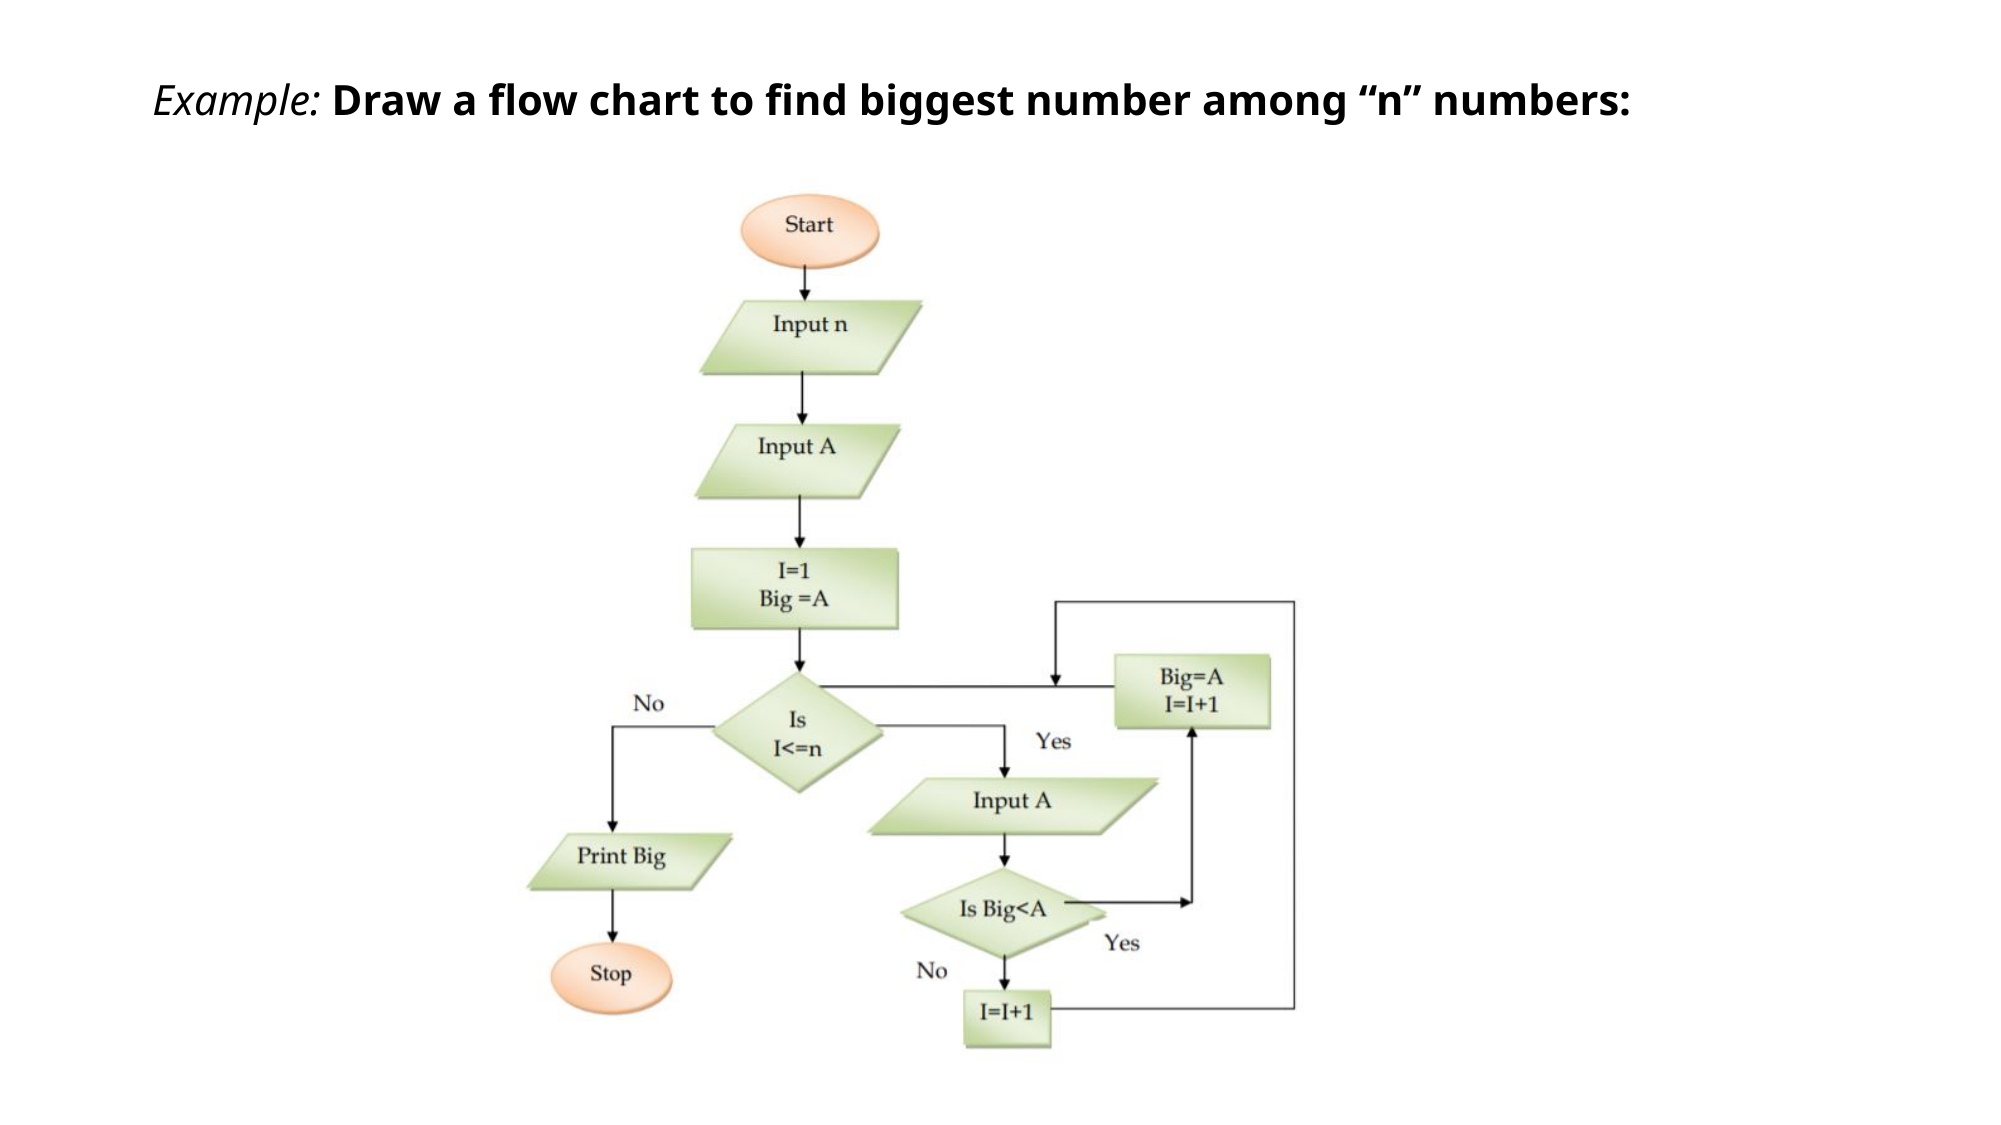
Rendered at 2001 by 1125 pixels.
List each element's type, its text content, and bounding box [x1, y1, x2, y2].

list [517, 175, 1324, 1067]
title Example: Draw a flow chart to find biggest number among “n” numbers: [137, 59, 1863, 145]
